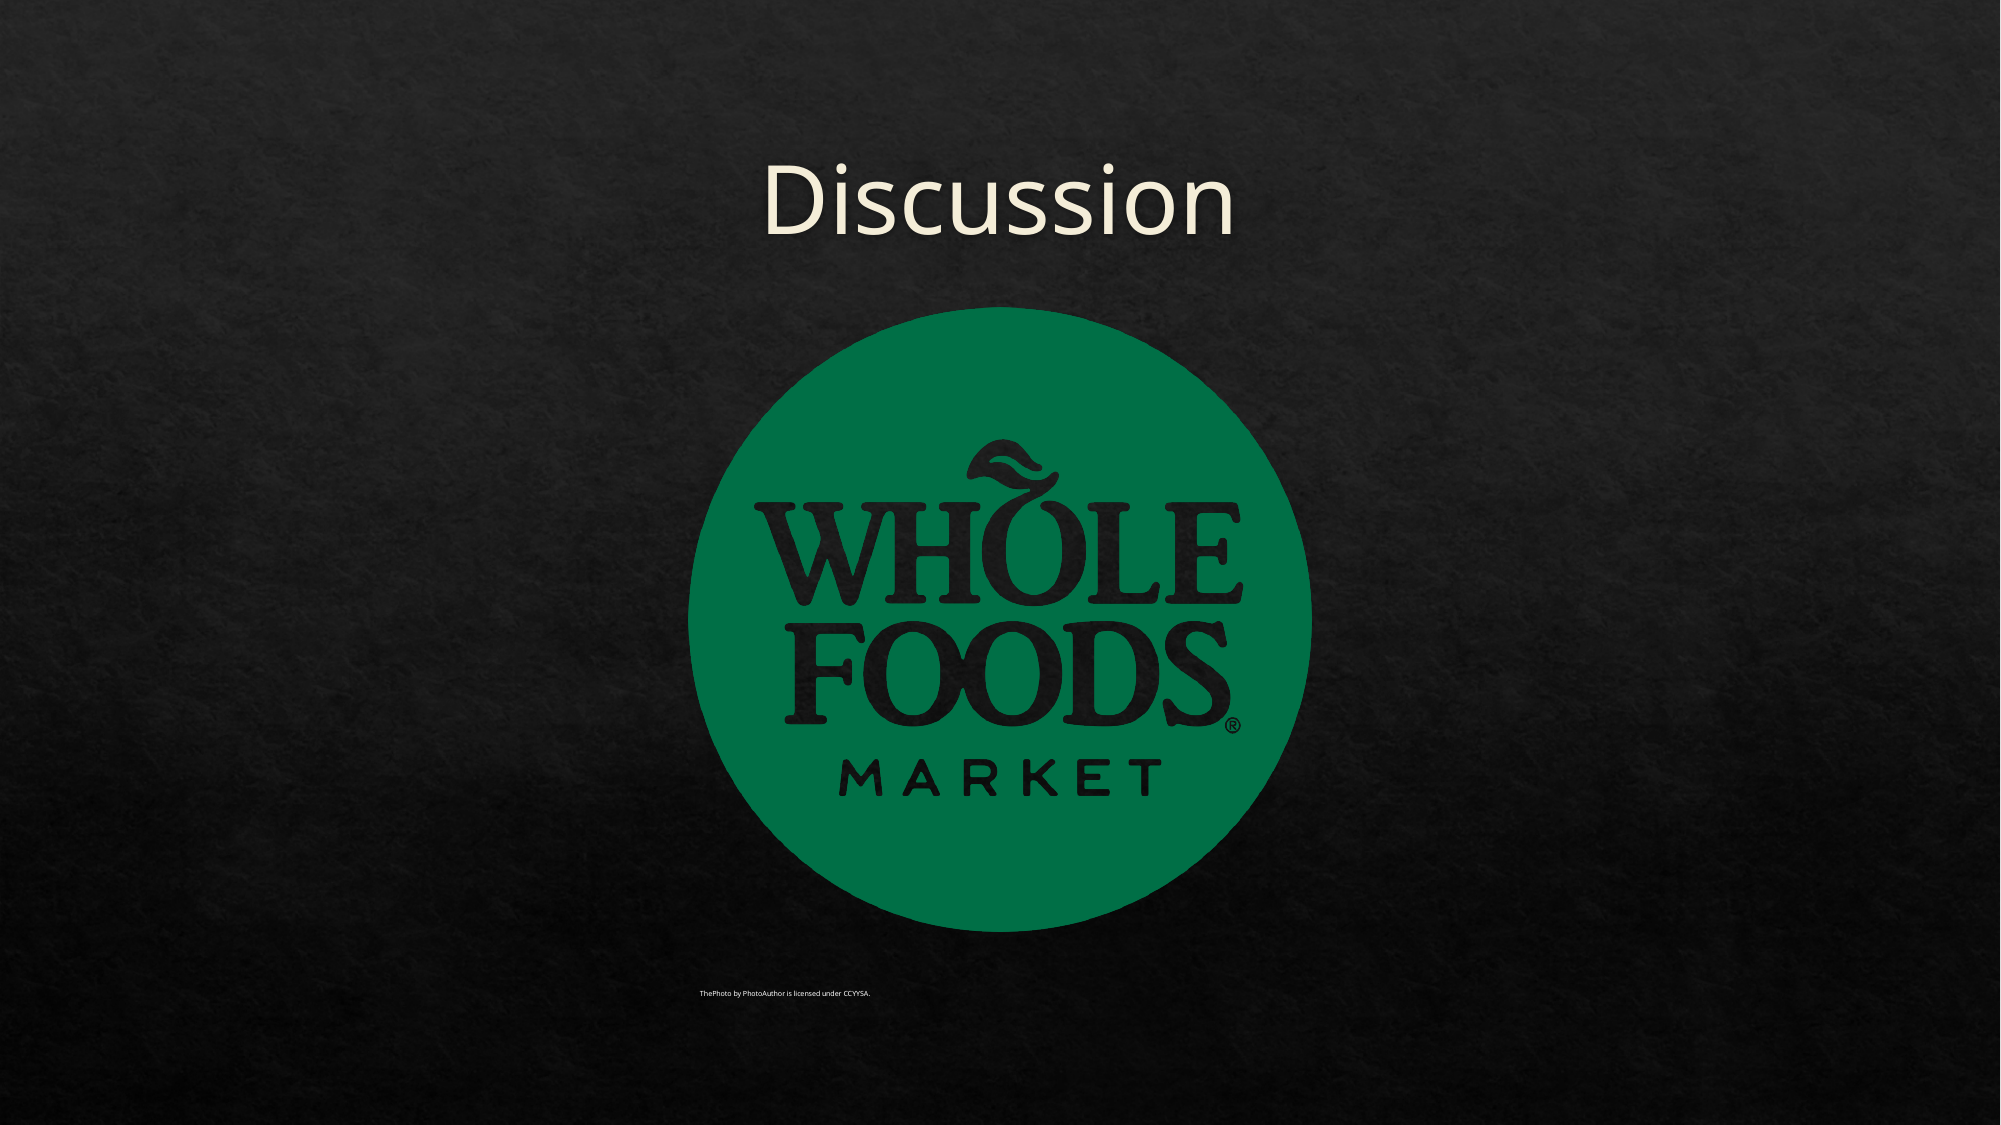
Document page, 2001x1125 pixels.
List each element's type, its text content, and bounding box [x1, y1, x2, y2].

picture [688, 307, 1312, 932]
title Discussion [149, 99, 1849, 307]
text_box ThePhoto by PhotoAuthor is licensed under CCYYSA. [685, 981, 1309, 1006]
